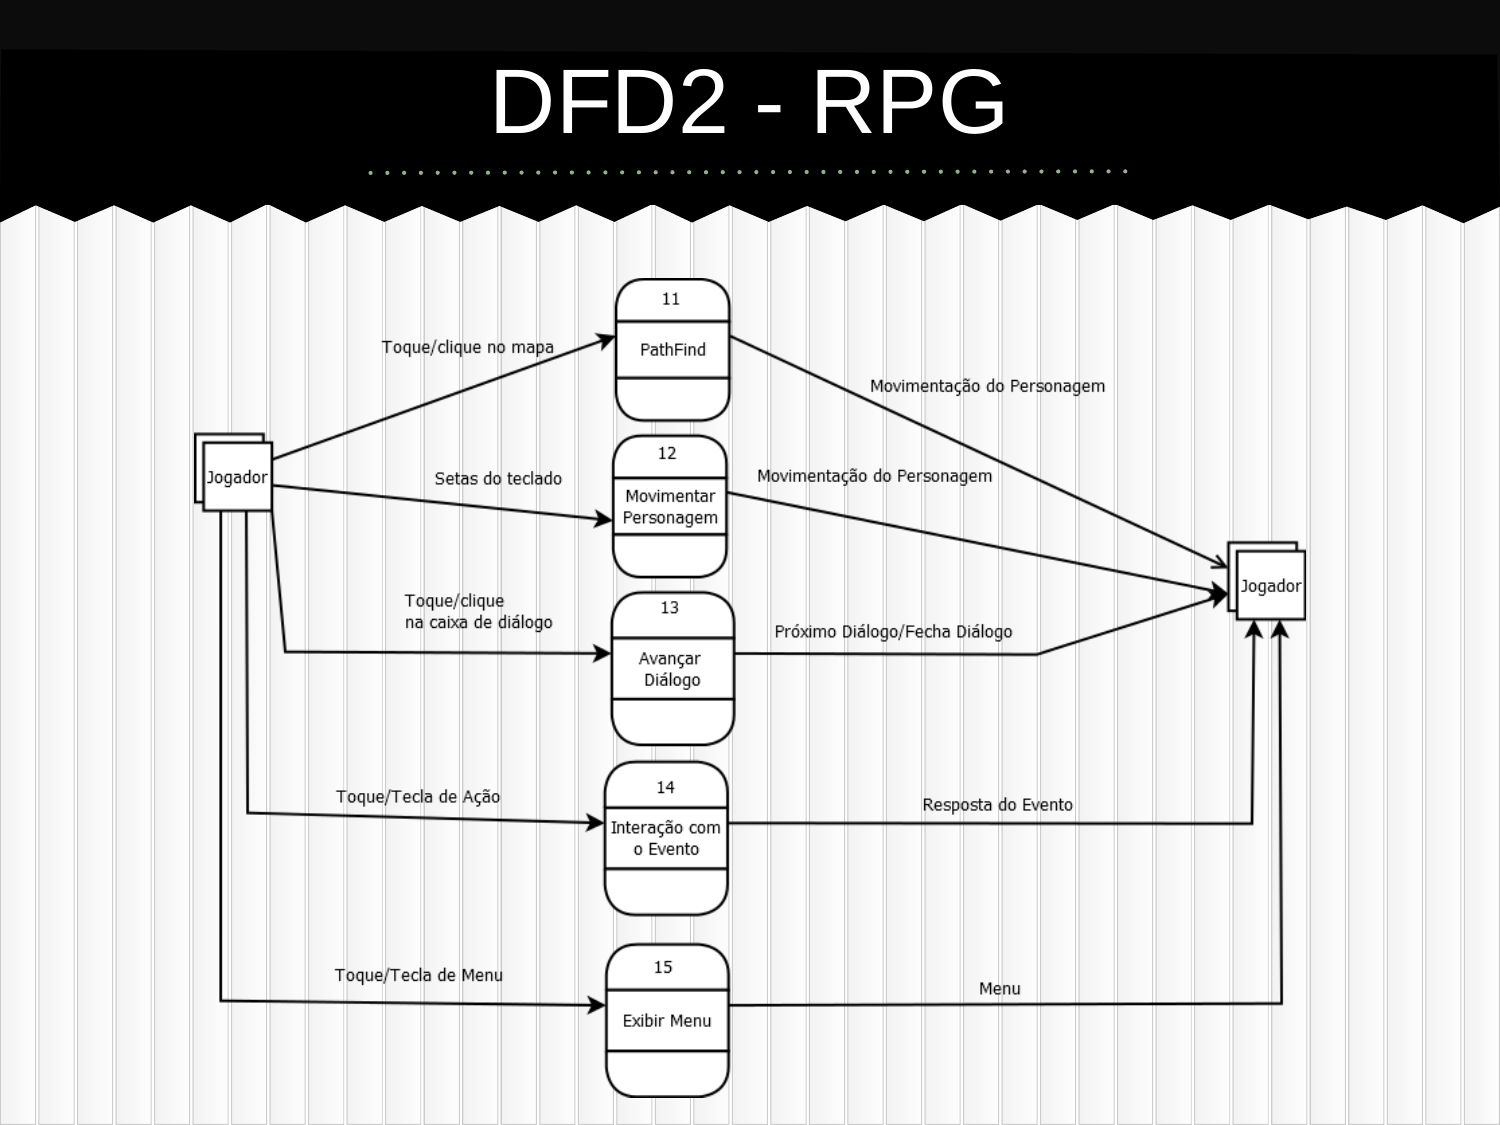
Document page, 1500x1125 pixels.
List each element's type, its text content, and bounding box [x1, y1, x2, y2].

title DFD2 - RPG [74, 2, 1426, 191]
picture [194, 278, 1306, 1098]
